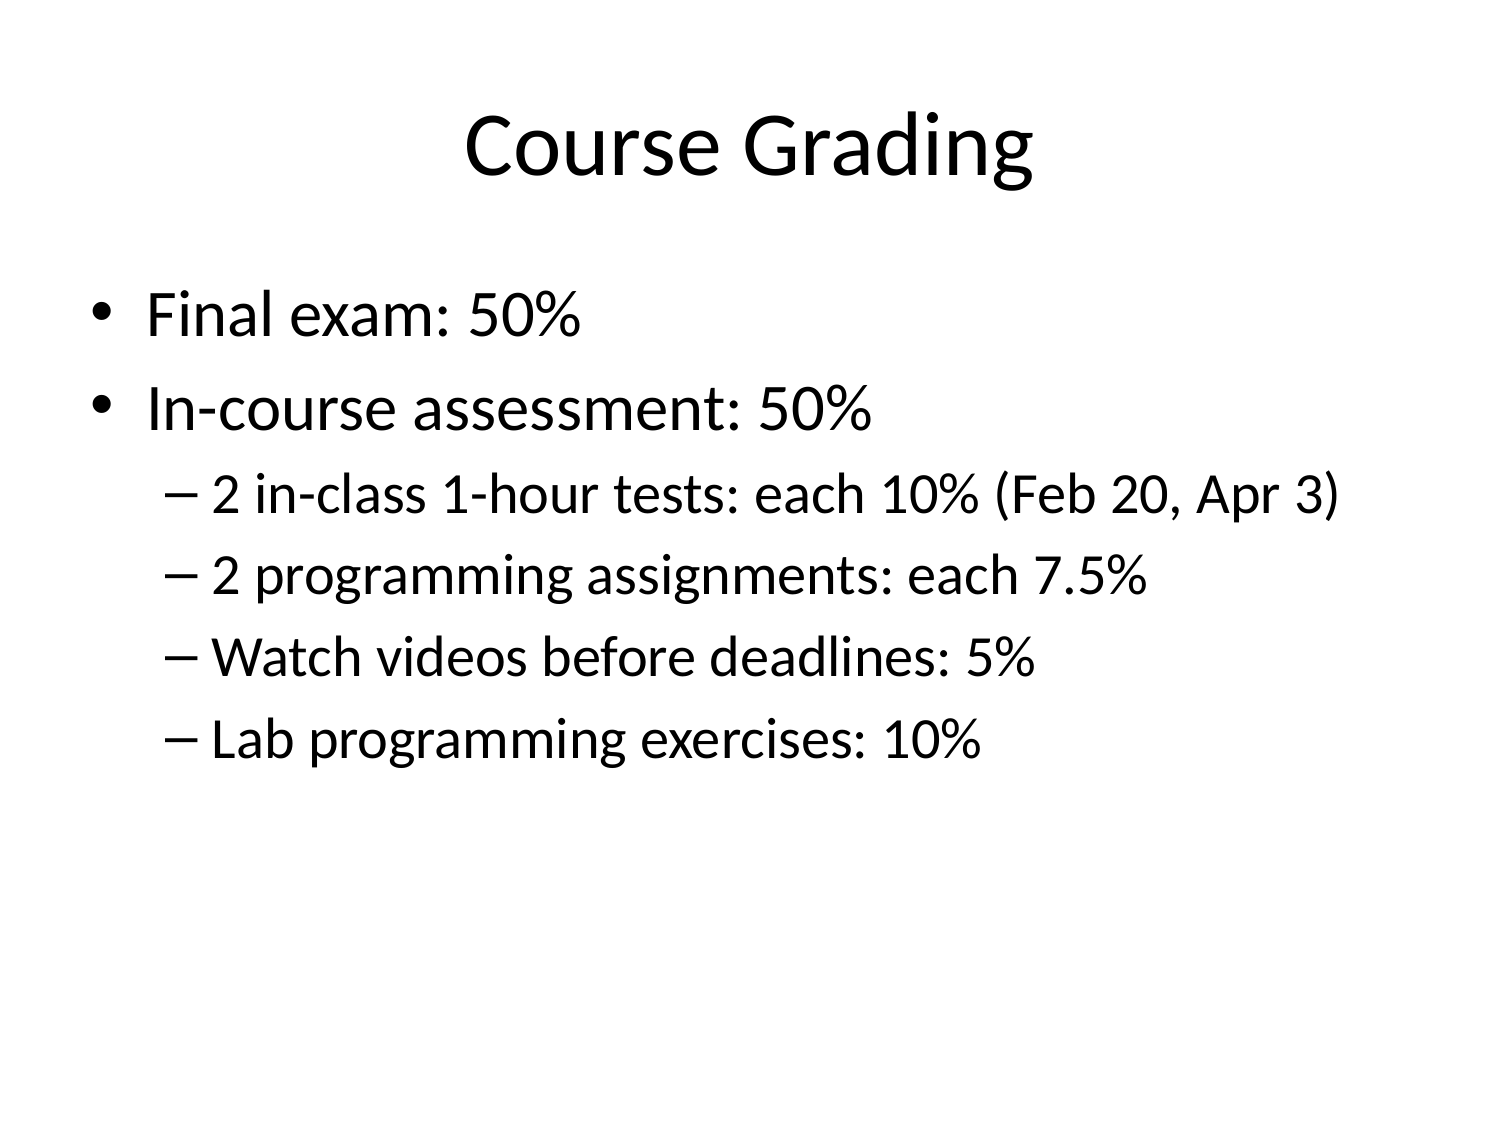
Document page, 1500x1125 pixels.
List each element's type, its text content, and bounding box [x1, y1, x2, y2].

title Course Grading [75, 45, 1425, 233]
list Final exam: 50% In-course assessment: 50% 2 in-class 1-hour tests: each 10% (Feb 20, Apr 3) 2 programming assignments: each 7.5% Watch videos before deadlines: 5% Lab programming exercises: 10% [75, 262, 1425, 1005]
